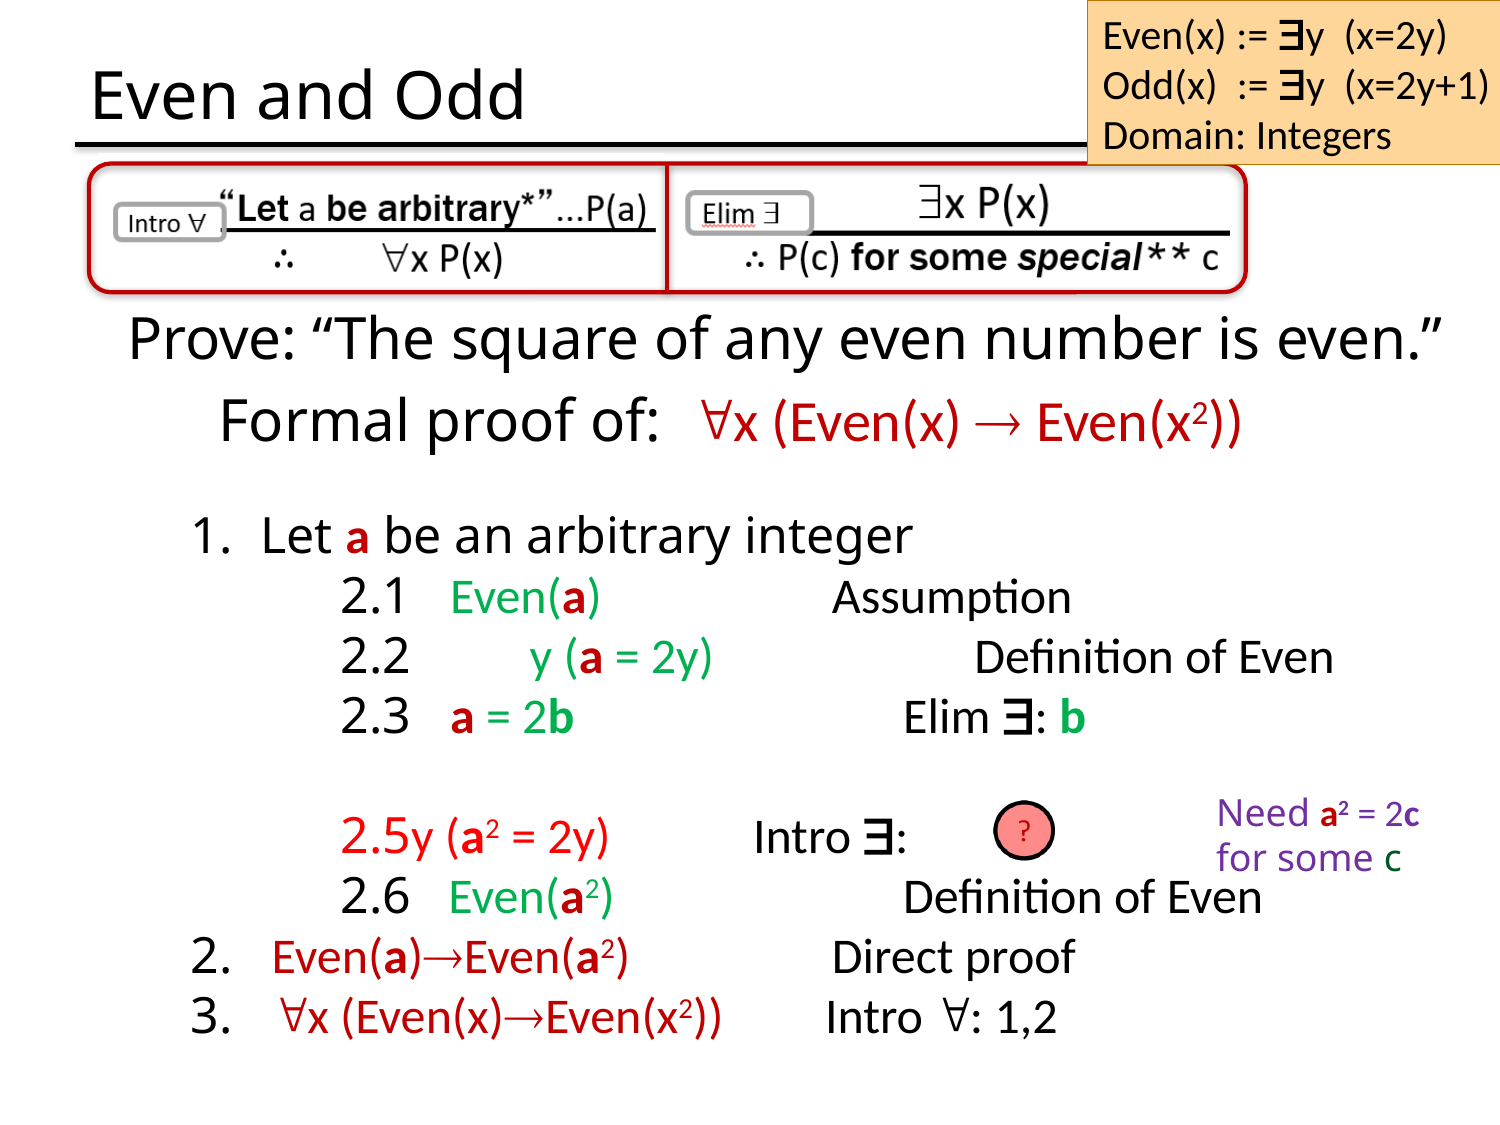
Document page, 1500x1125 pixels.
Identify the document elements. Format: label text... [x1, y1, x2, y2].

title Even and Odd [75, 45, 1087, 145]
text_box Even(x) := y (x=2y) Odd(x) := y (x=2y+1) Domain: Integers [1087, 0, 1500, 165]
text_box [88, 153, 1247, 293]
text_box Need a2 = 2c for some c [1201, 781, 1445, 887]
list Prove: “The square of any even number is even.” Formal proof of: x (Even(x)  Even(x2)) [112, 212, 1463, 1058]
picture [993, 800, 1055, 869]
